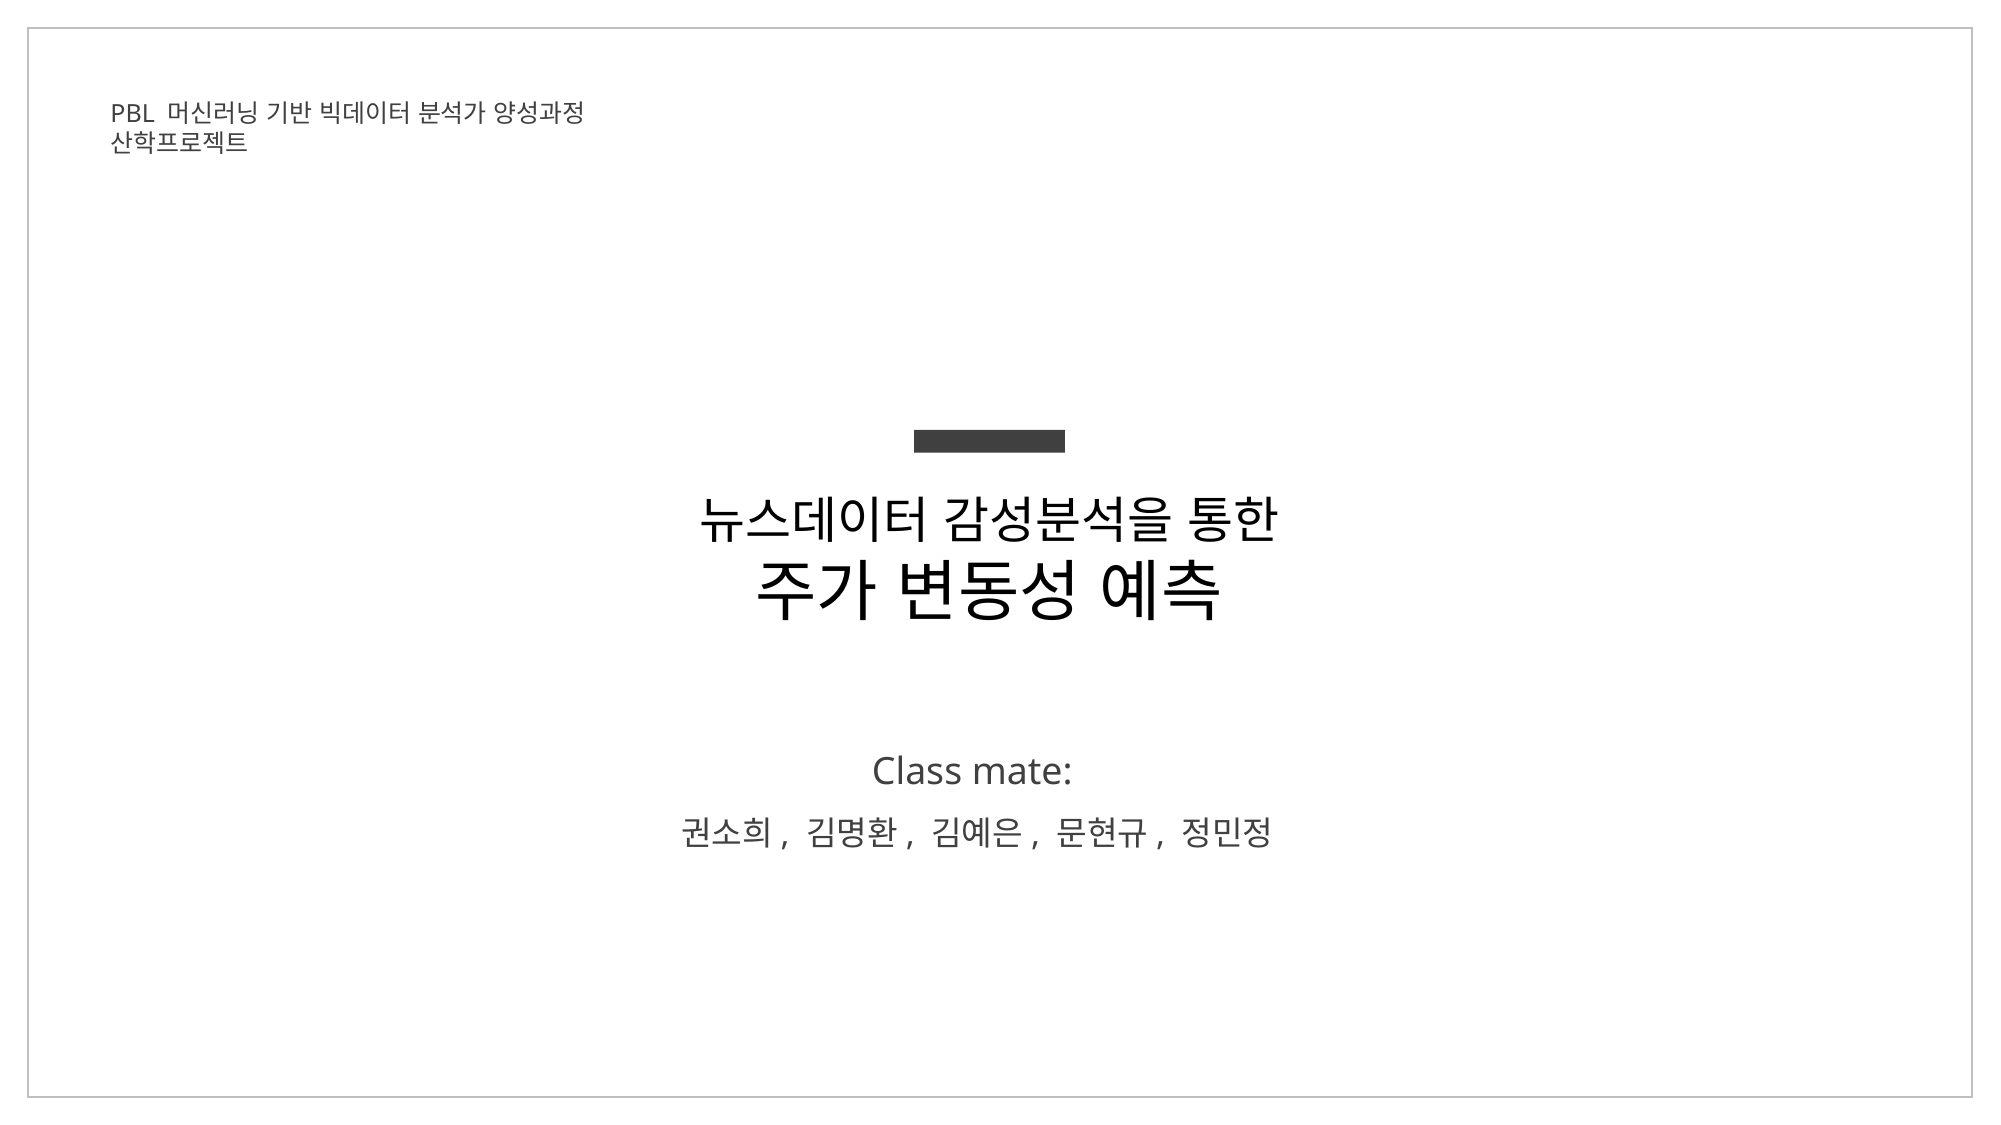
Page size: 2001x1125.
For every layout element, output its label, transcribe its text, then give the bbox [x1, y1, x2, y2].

text_box 뉴스데이터 감성분석을 통한 주가 변동성 예측 [483, 481, 1496, 636]
text_box PBL 머신러닝 기반 빅데이터 분석가 양성과정 산학프로젝트 [95, 90, 738, 166]
text_box [27, 27, 1973, 1098]
text_box [913, 429, 1066, 454]
text_box Class mate: 권소희, 김명환, 김예은, 문현규, 정민정 [505, 717, 1450, 860]
